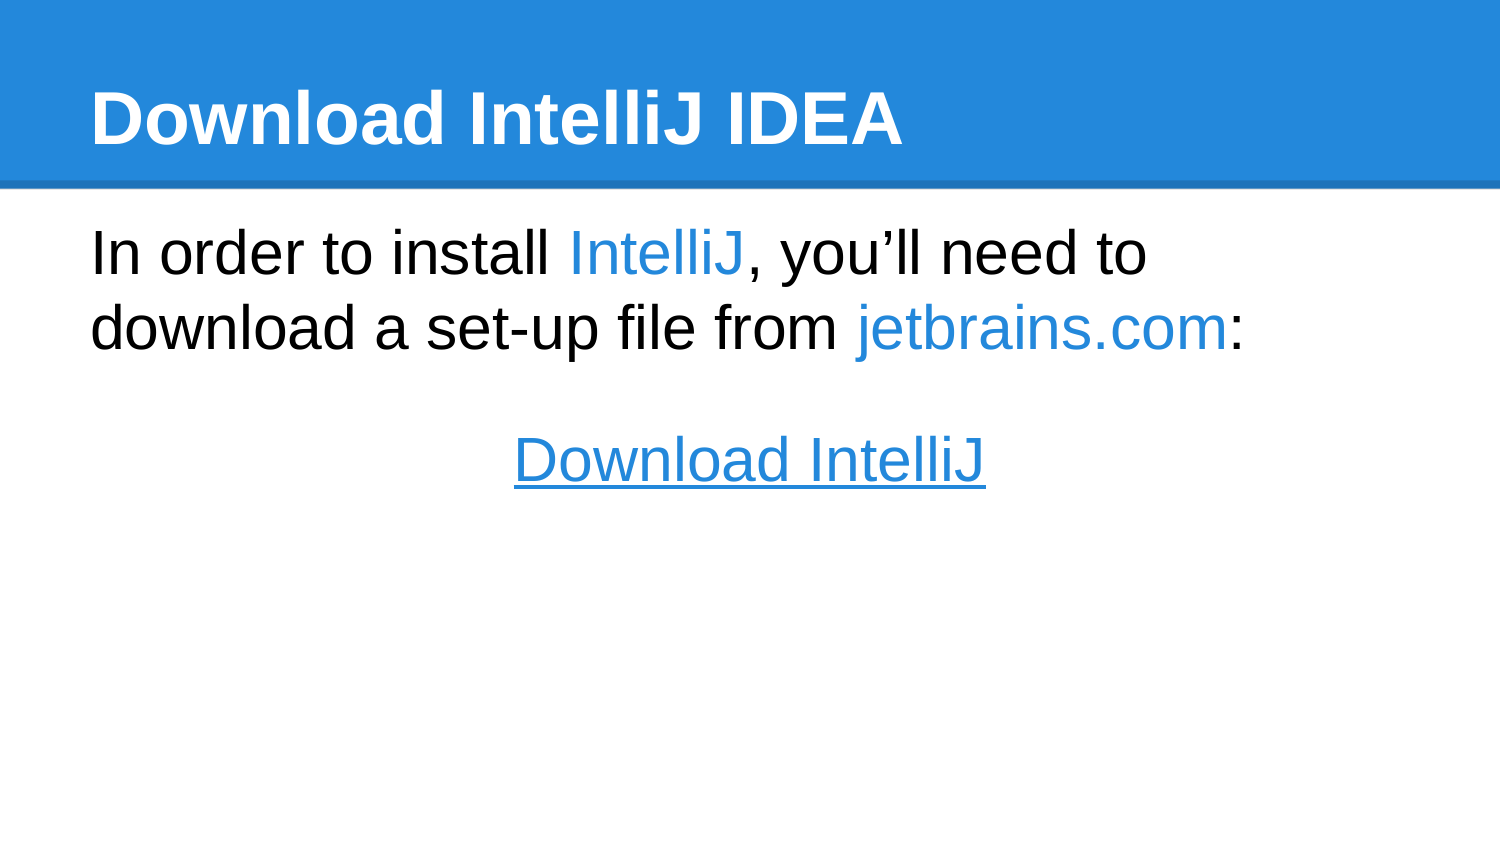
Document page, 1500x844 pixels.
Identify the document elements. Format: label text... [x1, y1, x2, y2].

title Download IntelliJ IDEA [75, 33, 1425, 175]
list In order to install IntelliJ, you’ll need to download a set-up file from jetbrains.com: Download IntelliJ [75, 196, 1425, 808]
